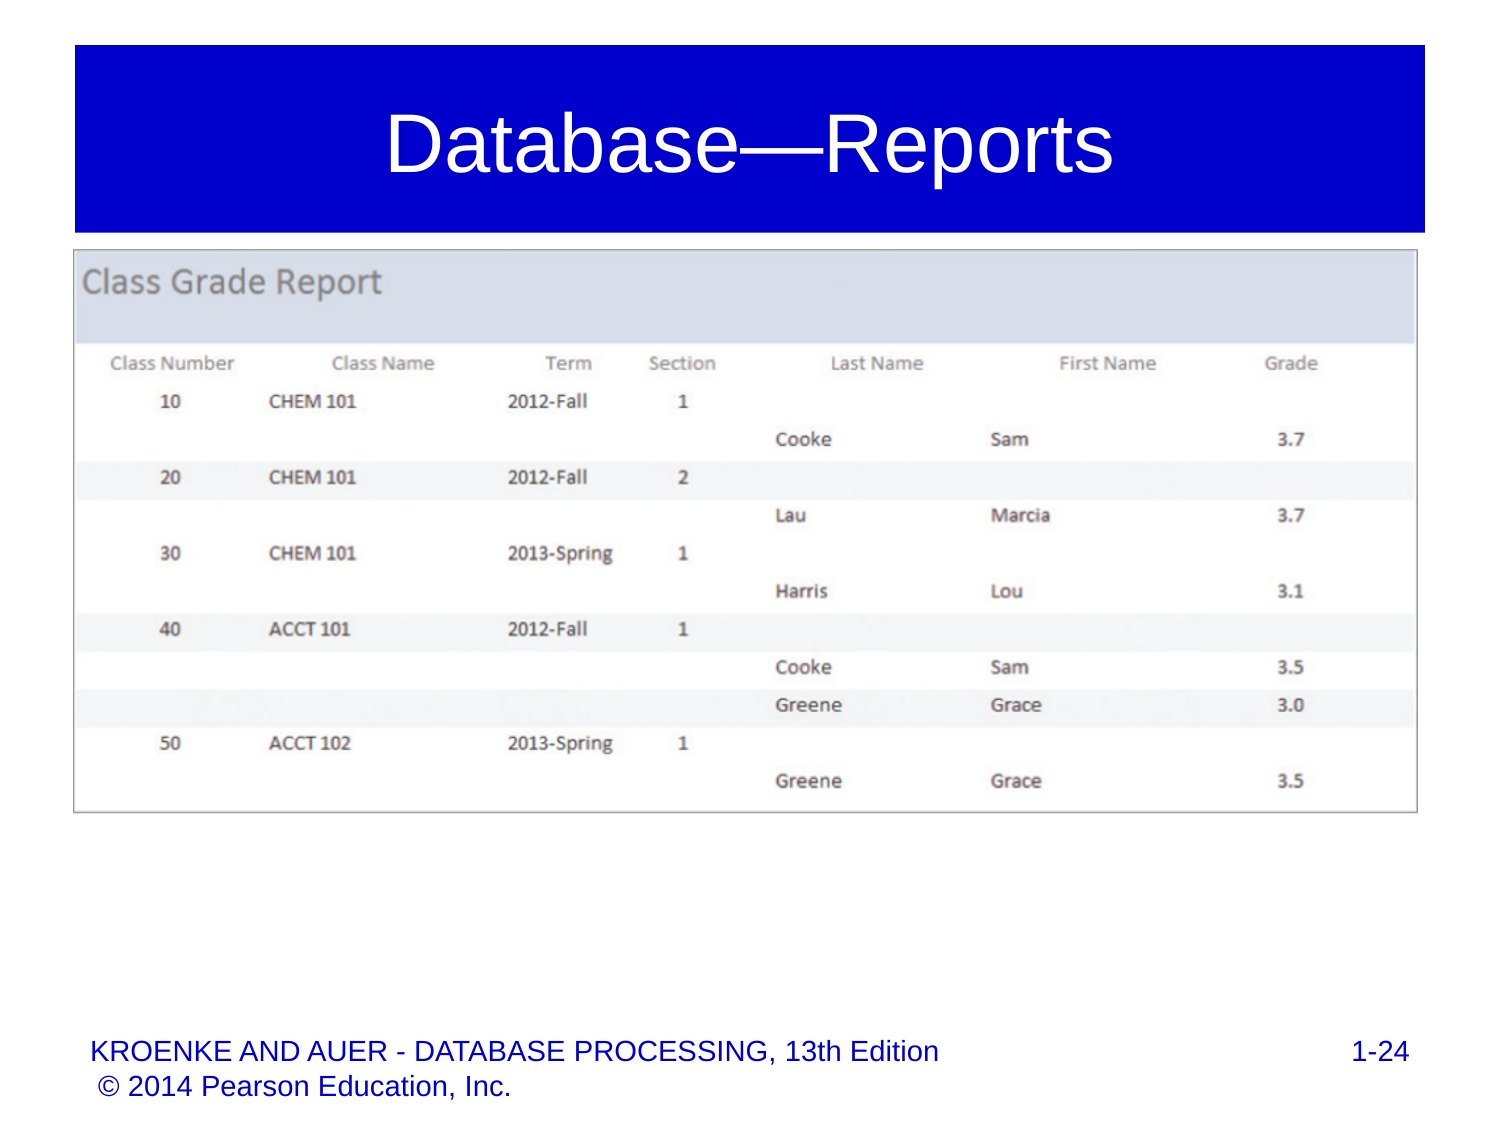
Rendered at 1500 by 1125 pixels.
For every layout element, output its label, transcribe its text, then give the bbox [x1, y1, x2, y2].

picture [73, 249, 1418, 816]
slide_number 1-24 [1074, 1024, 1426, 1103]
footer KROENKE AND AUER - DATABASE PROCESSING, 13th Edition © 2014 Pearson Education, Inc. [74, 1024, 963, 1104]
title Database—Reports [74, 44, 1426, 233]
